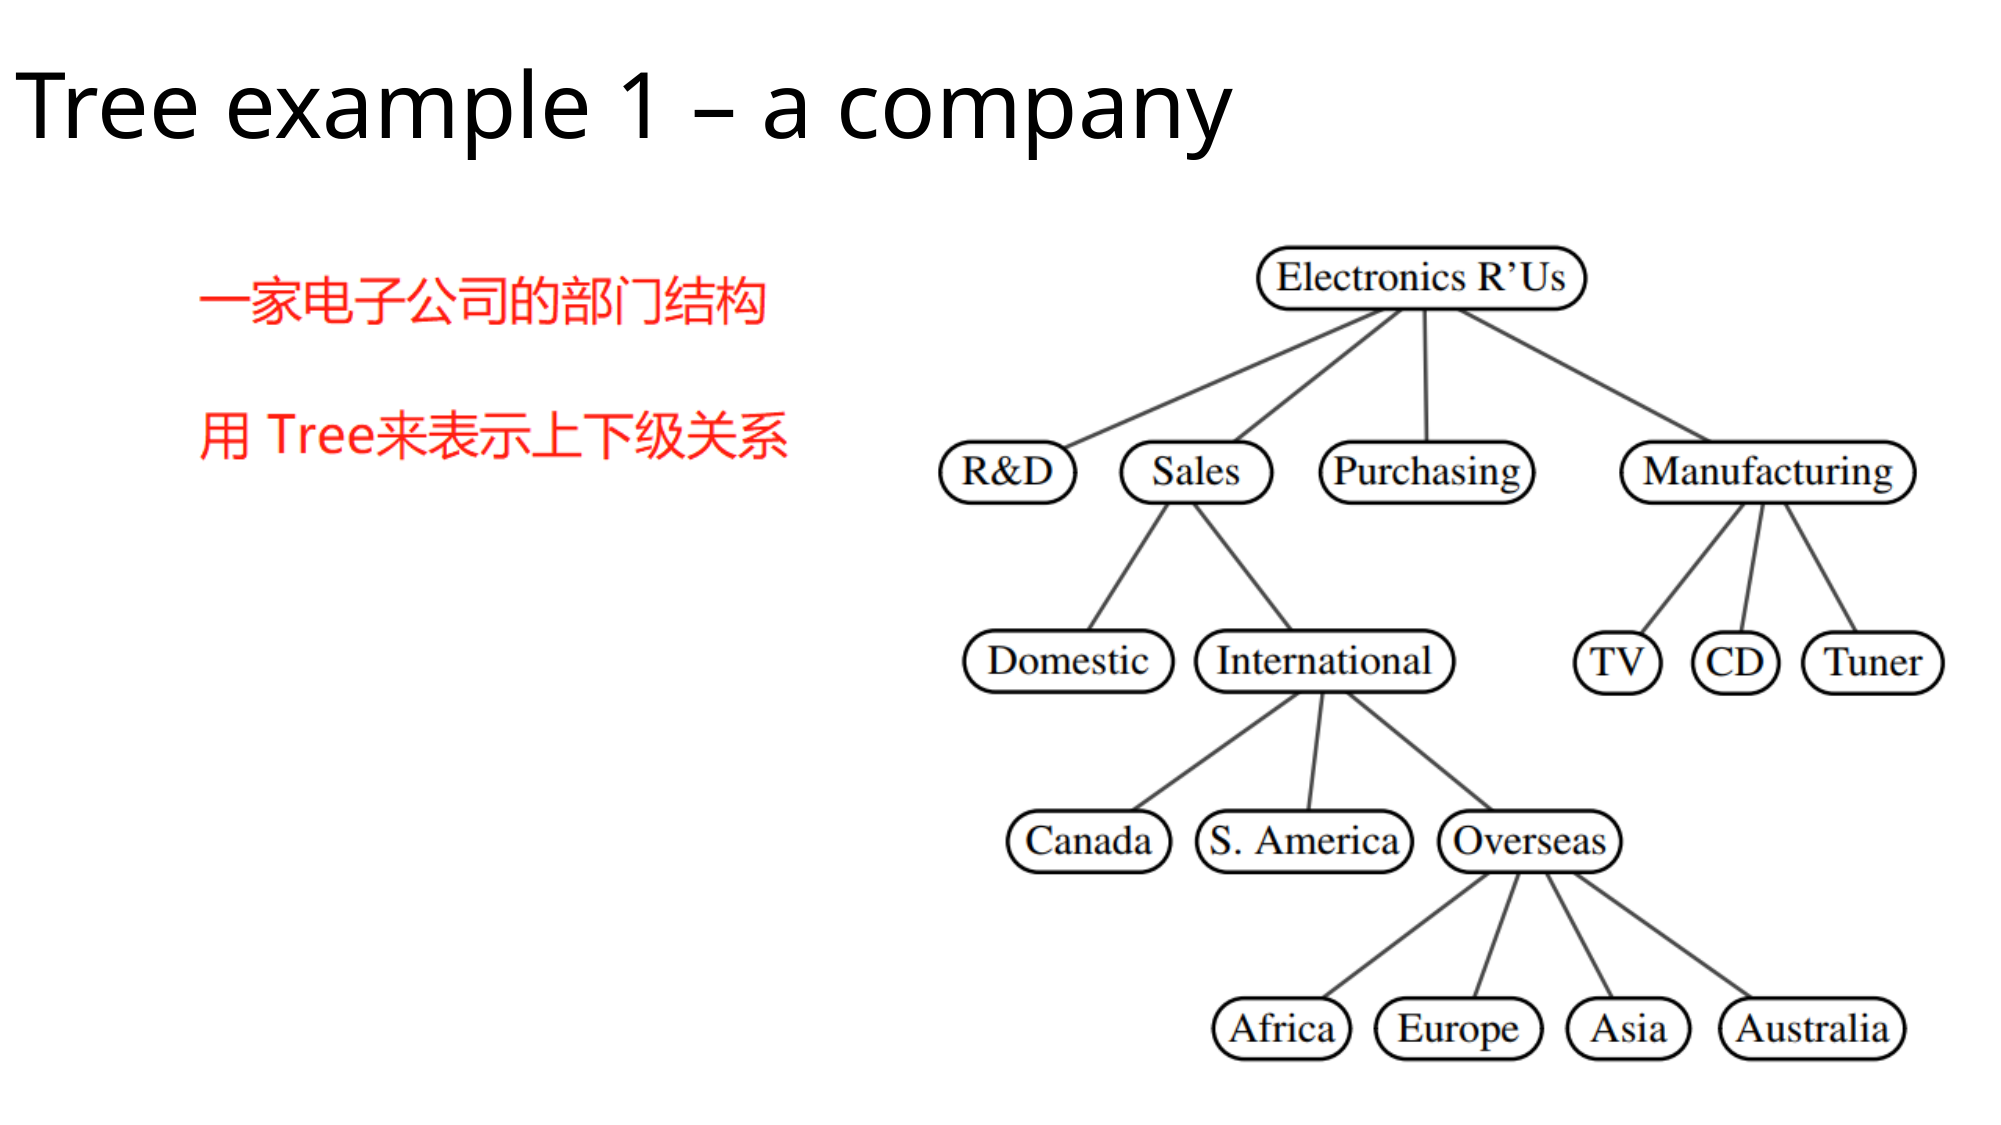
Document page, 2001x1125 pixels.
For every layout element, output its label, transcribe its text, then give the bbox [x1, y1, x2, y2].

title Tree example 1 – a company [0, 0, 1725, 218]
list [148, 206, 2000, 1125]
